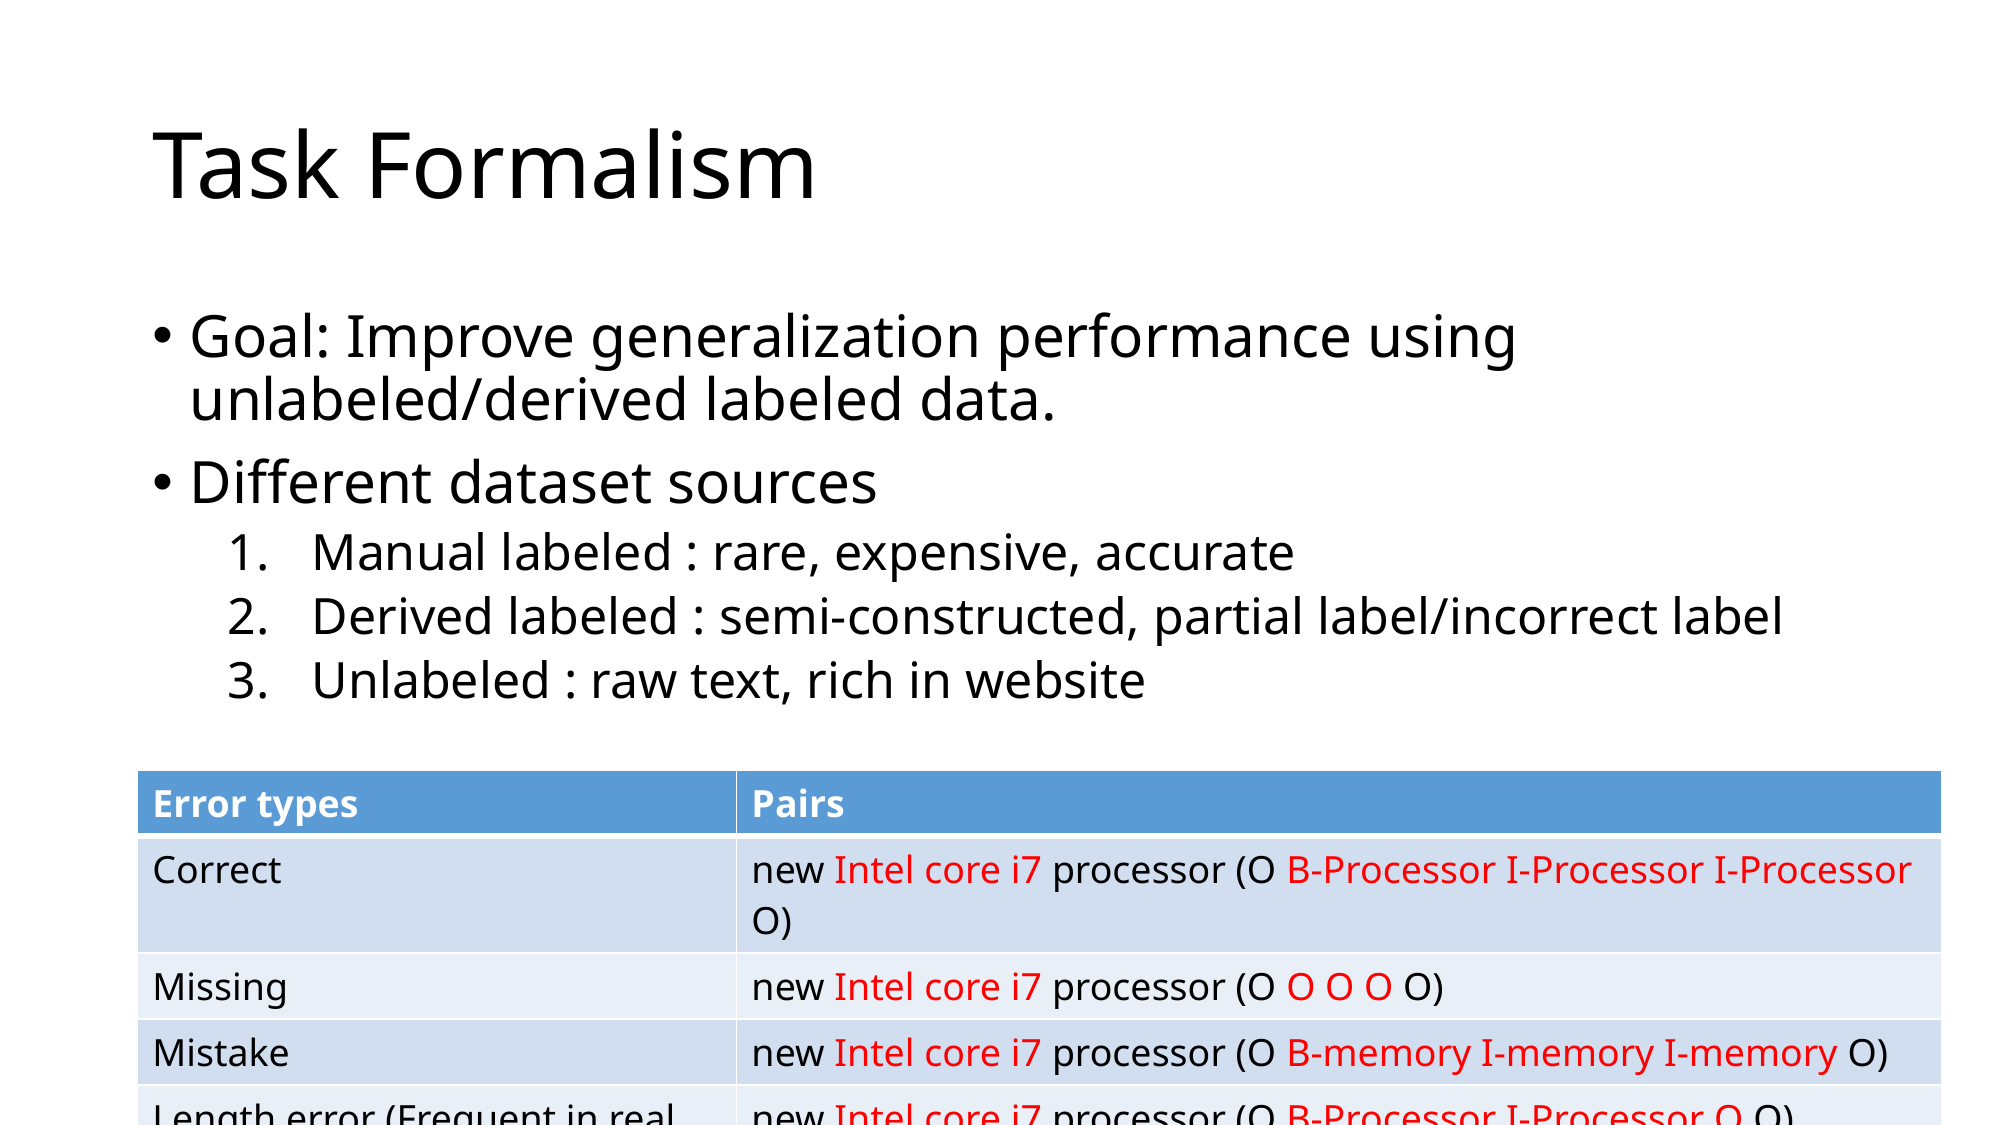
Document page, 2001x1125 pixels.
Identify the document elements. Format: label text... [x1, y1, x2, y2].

list Goal: Improve generalization performance using unlabeled/derived labeled data. Different dataset sources Manual labeled : rare, expensive, accurate Derived labeled : semi-constructed, partial label/incorrect label Unlabeled : raw text, rich in website [137, 299, 1863, 769]
table_cell Length error (Frequent in real task) [138, 1086, 736, 1125]
table_cell Missing [138, 954, 736, 1018]
table_cell new Intel core i7 processor (O O O O O) [737, 954, 1941, 1018]
table_header Error types [138, 771, 736, 833]
title Task Formalism [137, 59, 1863, 278]
table_cell Mistake [138, 1020, 736, 1084]
table_cell new Intel core i7 processor (O B-Processor I-Processor I-Processor O) [737, 839, 1941, 952]
table_header Pairs [737, 771, 1941, 833]
table_cell new Intel core i7 processor (O B-memory I-memory I-memory O) [737, 1020, 1941, 1084]
table_cell Correct [138, 839, 736, 952]
table_cell new Intel core i7 processor (O B-Processor I-Processor O O) [737, 1086, 1941, 1125]
